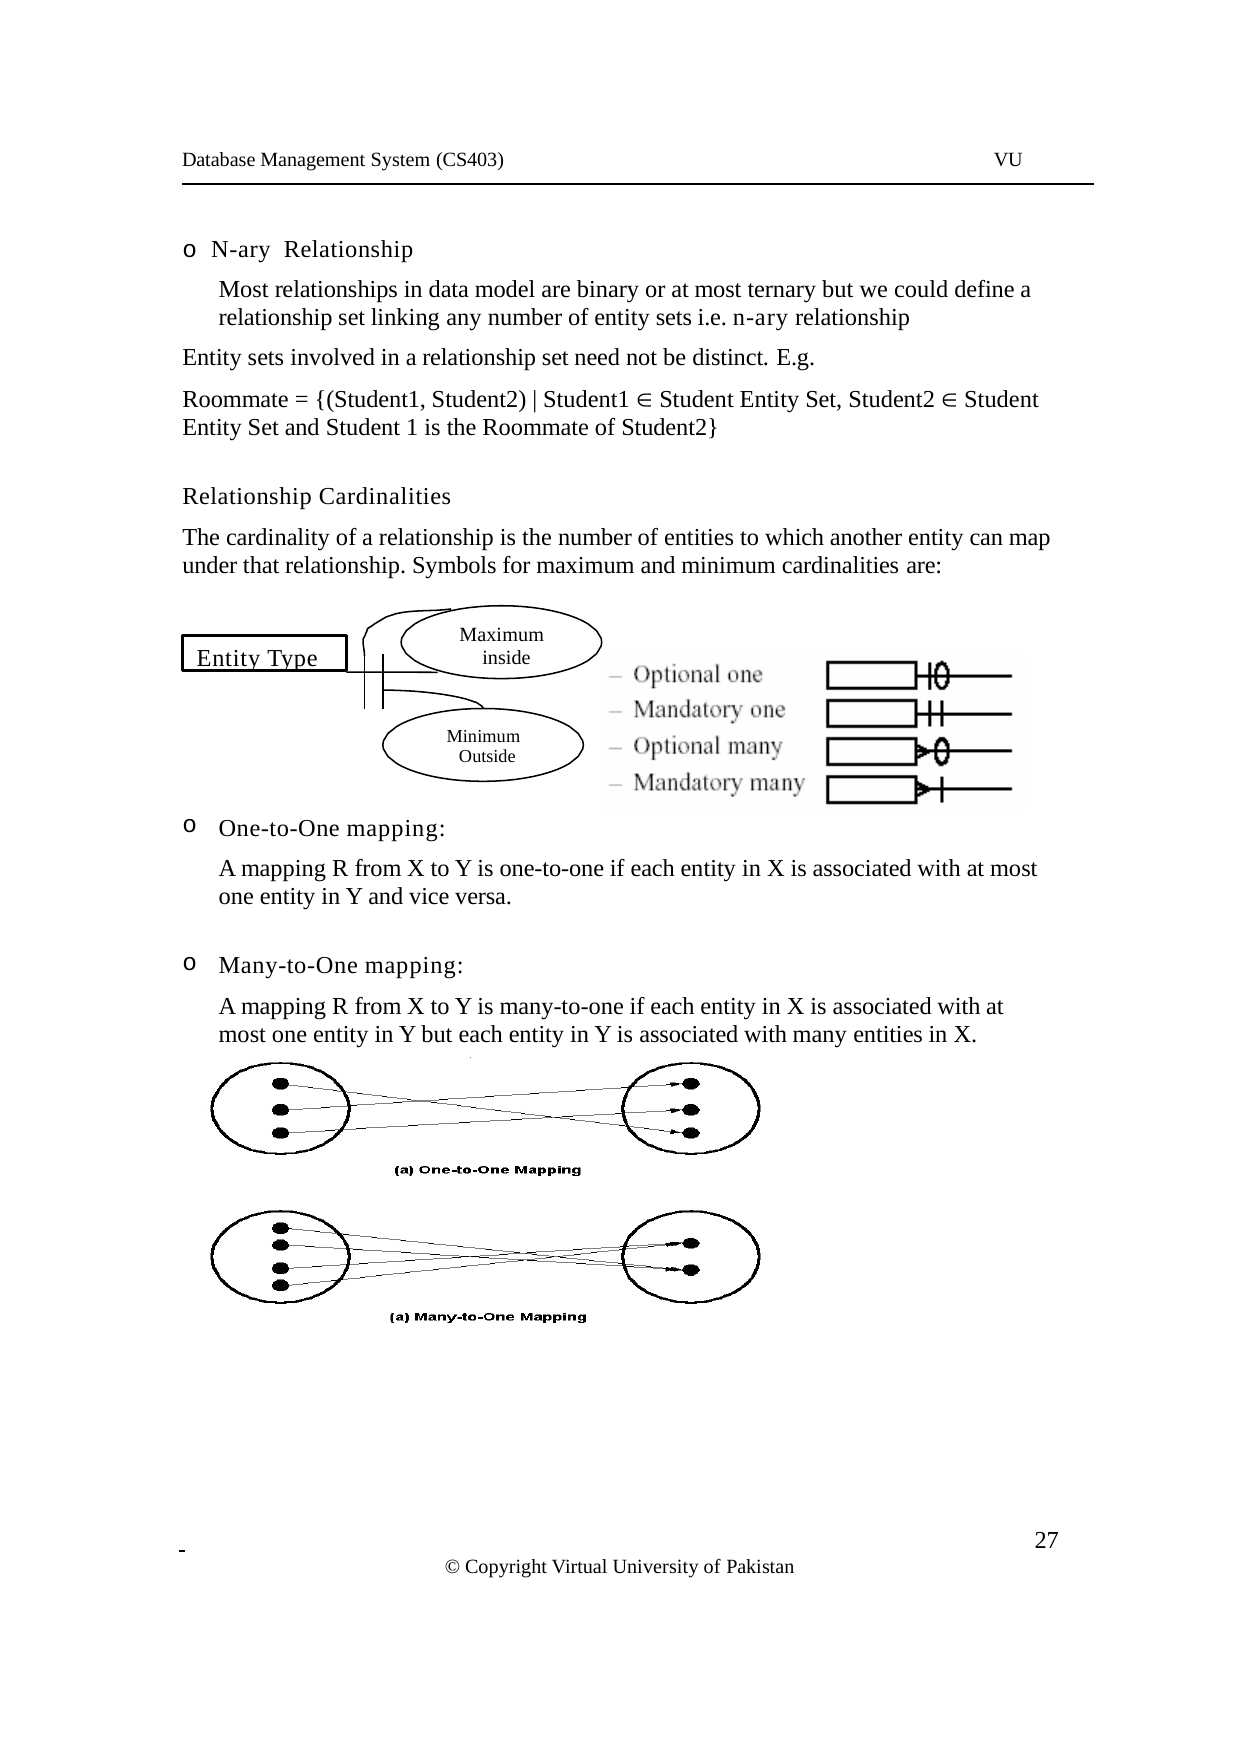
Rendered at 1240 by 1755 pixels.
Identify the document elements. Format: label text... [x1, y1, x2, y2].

text_box Database Management System (CS403) [180, 145, 509, 171]
text_box [363, 608, 452, 657]
text_box [401, 708, 565, 724]
text_box [601, 652, 1029, 724]
text_box [182, 1056, 770, 1327]
text_box [401, 605, 602, 679]
text_box Entity Type [182, 635, 347, 671]
text_box Maximum inside [457, 621, 546, 669]
text_box Minimum Outside One-to-One mapping: A mapping R from X to Y is one-to-one if each entity in X is associated with at most one entity in Y and vice versa. Many-to-One mapping: A mapping R from X to Y is many-to-one if each entity in X is associated with at most one entity in Y but each entity in Y is associated with many entities in X. [180, 724, 1062, 1047]
text_box [383, 690, 484, 709]
text_box VU [991, 145, 1025, 171]
text_box 27 © Copyright Virtual University of Pakistan [177, 1528, 1062, 1603]
text_box o N-ary Relationship Most relationships in data model are binary or at most ternary but we could define a relationship set linking any number of entity sets i.e. n-ary relationship Entity sets involved in a relationship set need not be distinct. E.g. Roommate = {(Student1, Student2) | Student1  Student Entity Set, Student2  Student Entity Set and Student 1 is the Roommate of Student2} Relationship Cardinalities The cardinality of a relationship is the number of entities to which another entity can map under that relationship. Symbols for maximum and minimum cardinalities are: [180, 233, 1061, 579]
